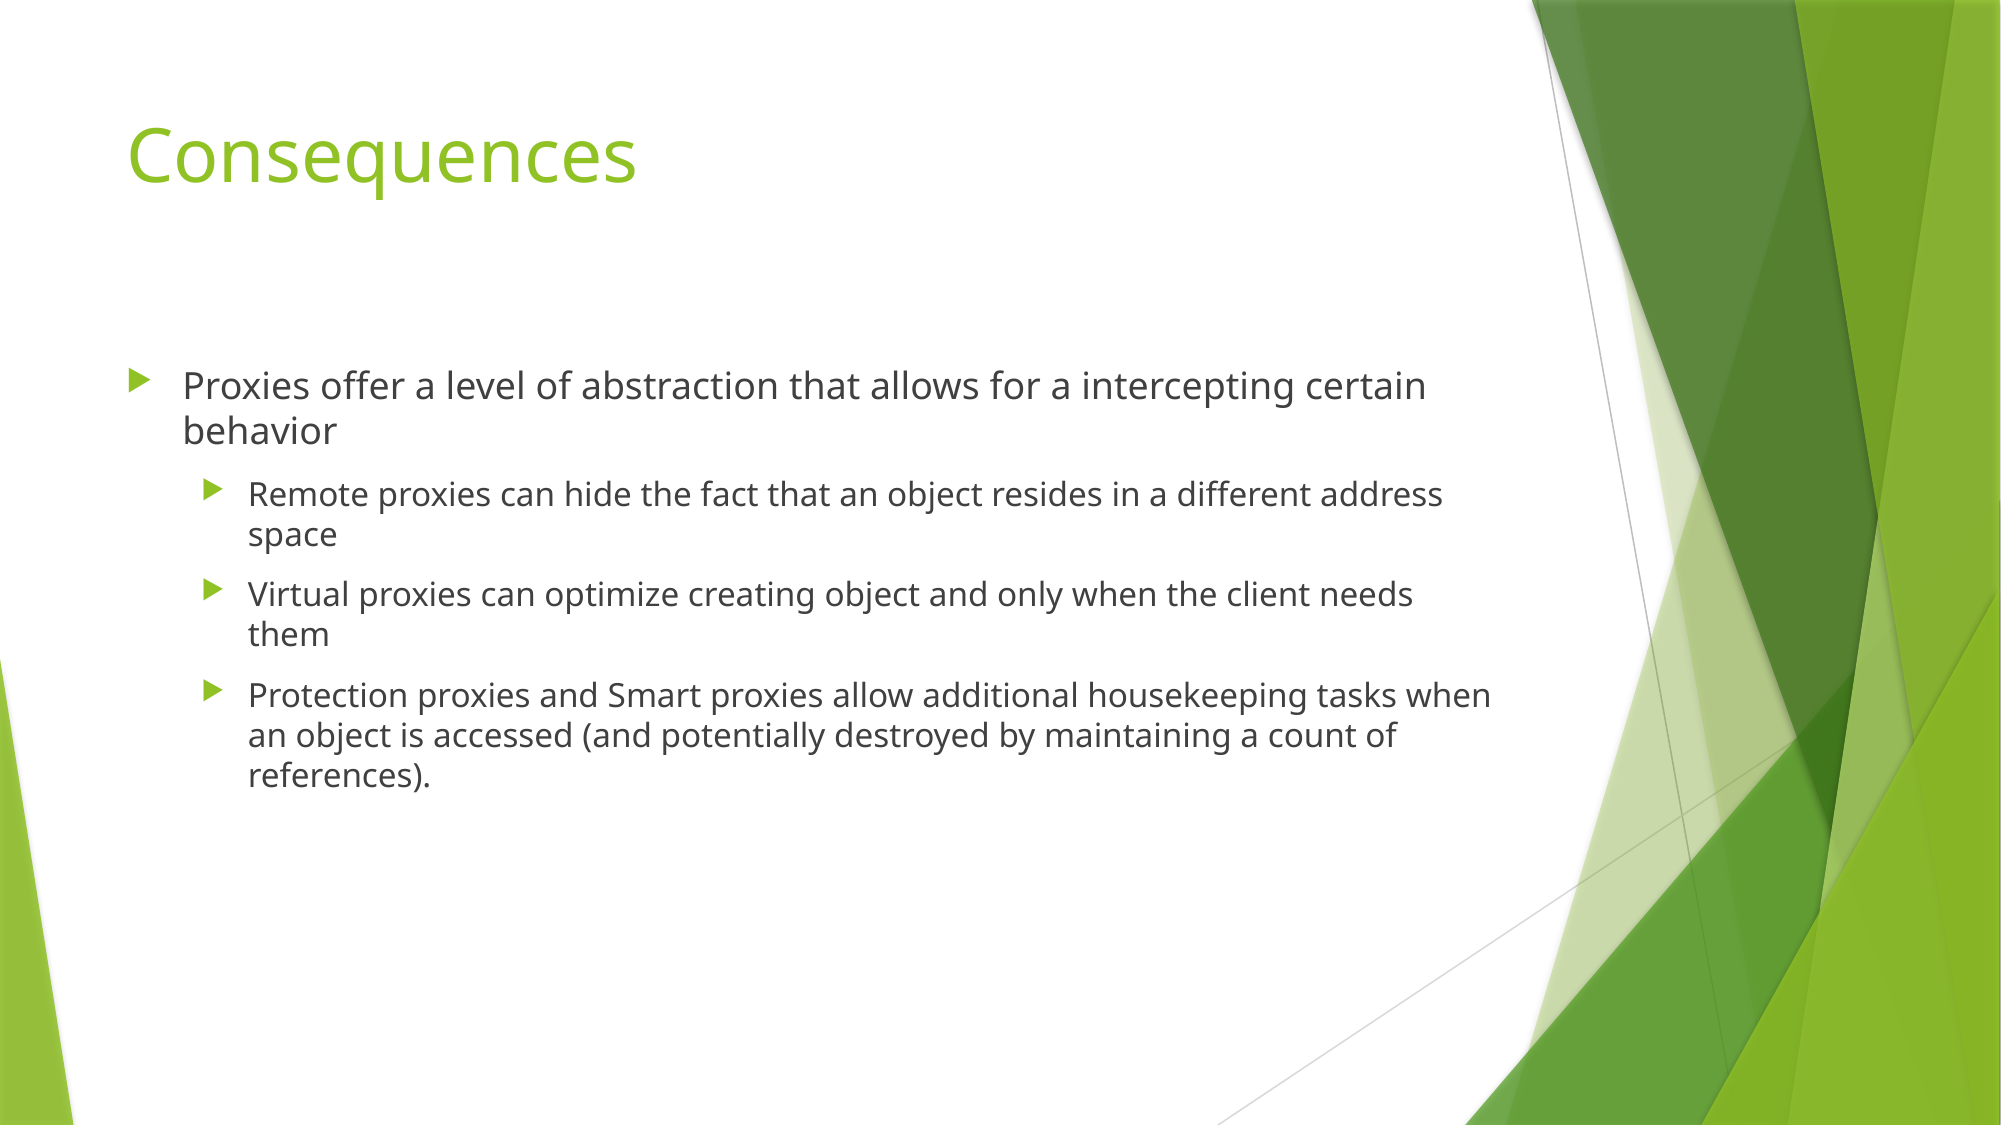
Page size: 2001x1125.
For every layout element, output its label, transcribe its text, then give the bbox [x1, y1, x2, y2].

list Proxies offer a level of abstraction that allows for a intercepting certain behavior Remote proxies can hide the fact that an object resides in a different address space Virtual proxies can optimize creating object and only when the client needs them Protection proxies and Smart proxies allow additional housekeeping tasks when an object is accessed (and potentially destroyed by maintaining a count of references). [111, 354, 1522, 992]
title Consequences [111, 99, 1522, 317]
